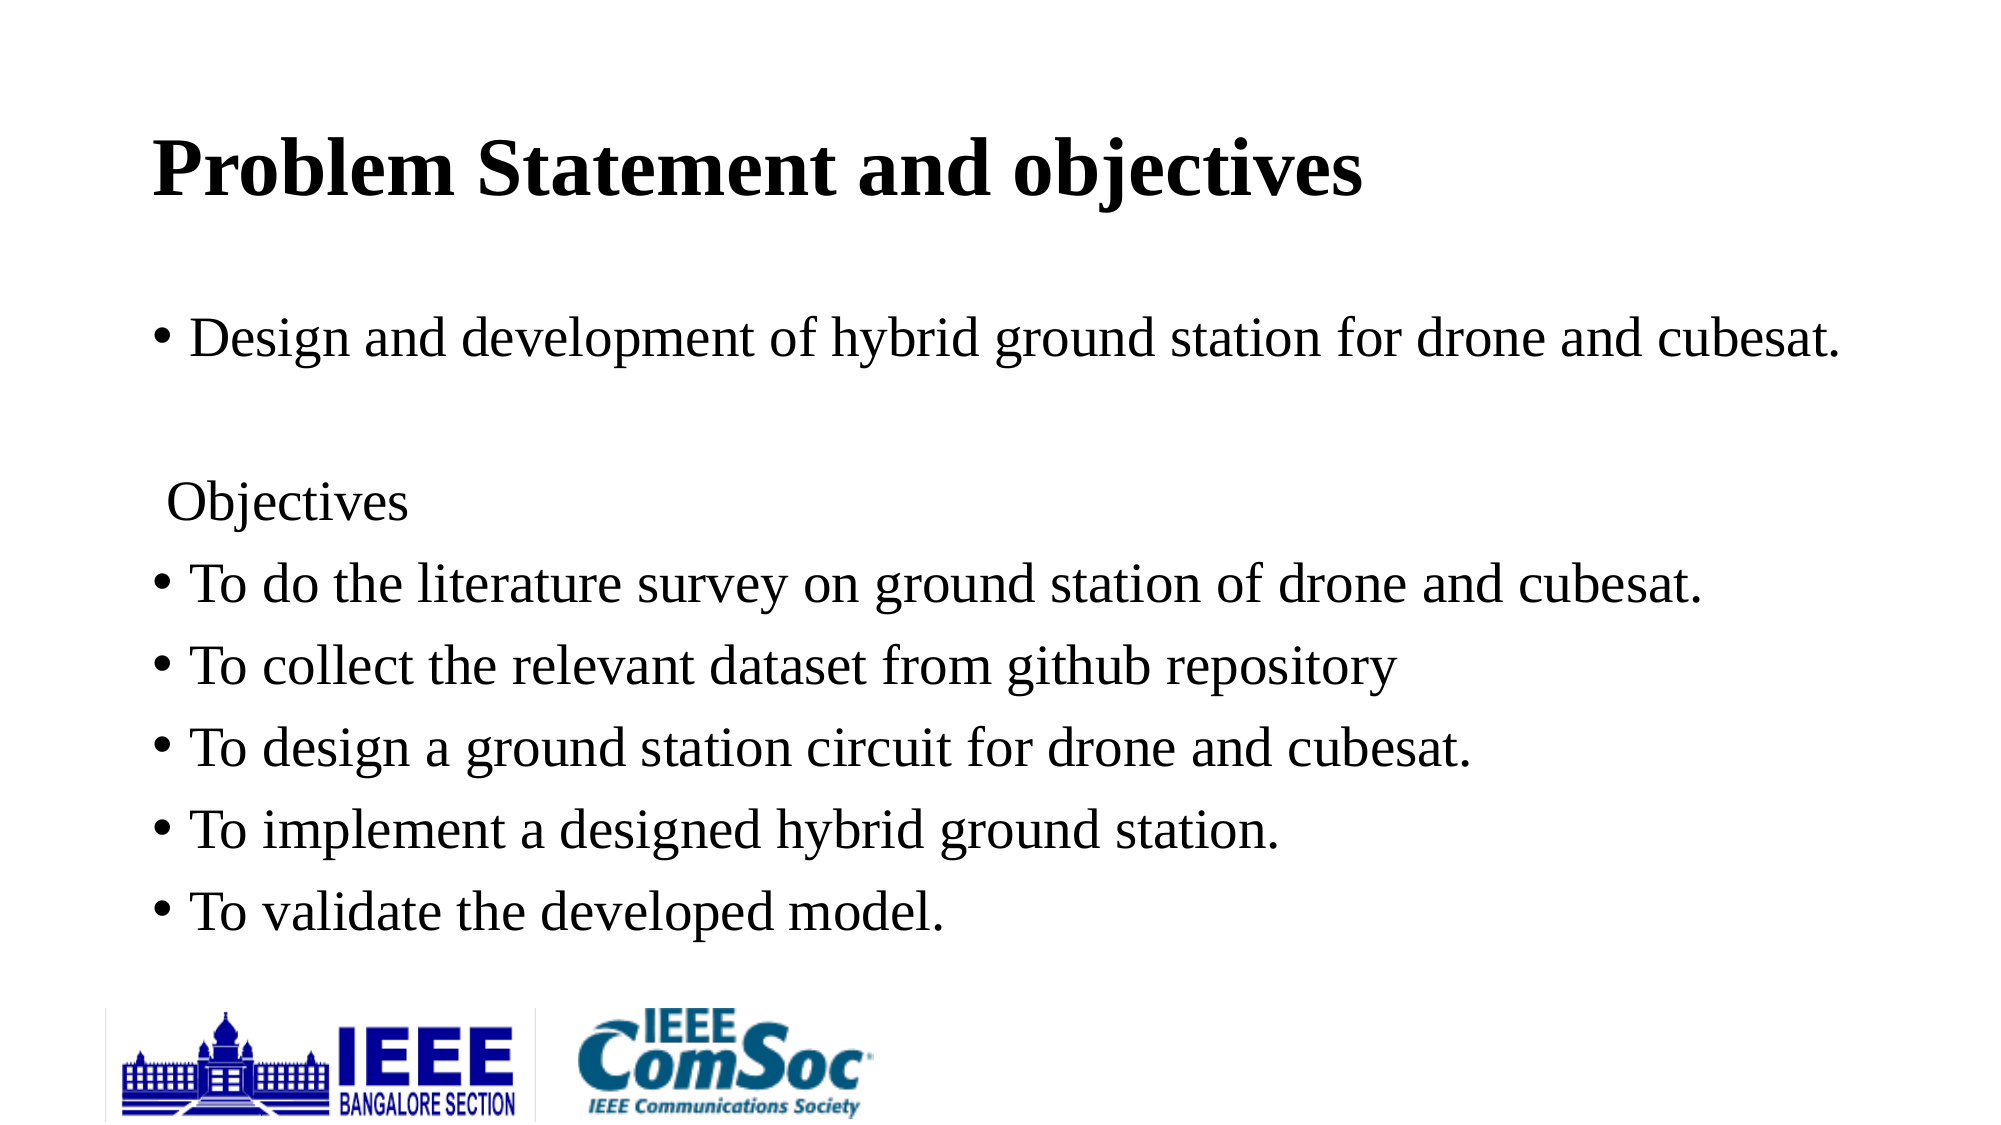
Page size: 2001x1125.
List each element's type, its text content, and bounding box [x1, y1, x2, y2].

title Problem Statement and objectives [137, 59, 1863, 278]
picture [578, 1008, 874, 1119]
picture [105, 1008, 536, 1122]
list Design and development of hybrid ground station for drone and cubesat. Objectives To do the literature survey on ground station of drone and cubesat. To collect the relevant dataset from github repository To design a ground station circuit for drone and cubesat. To implement a designed hybrid ground station. To validate the developed model. [137, 299, 1863, 1014]
